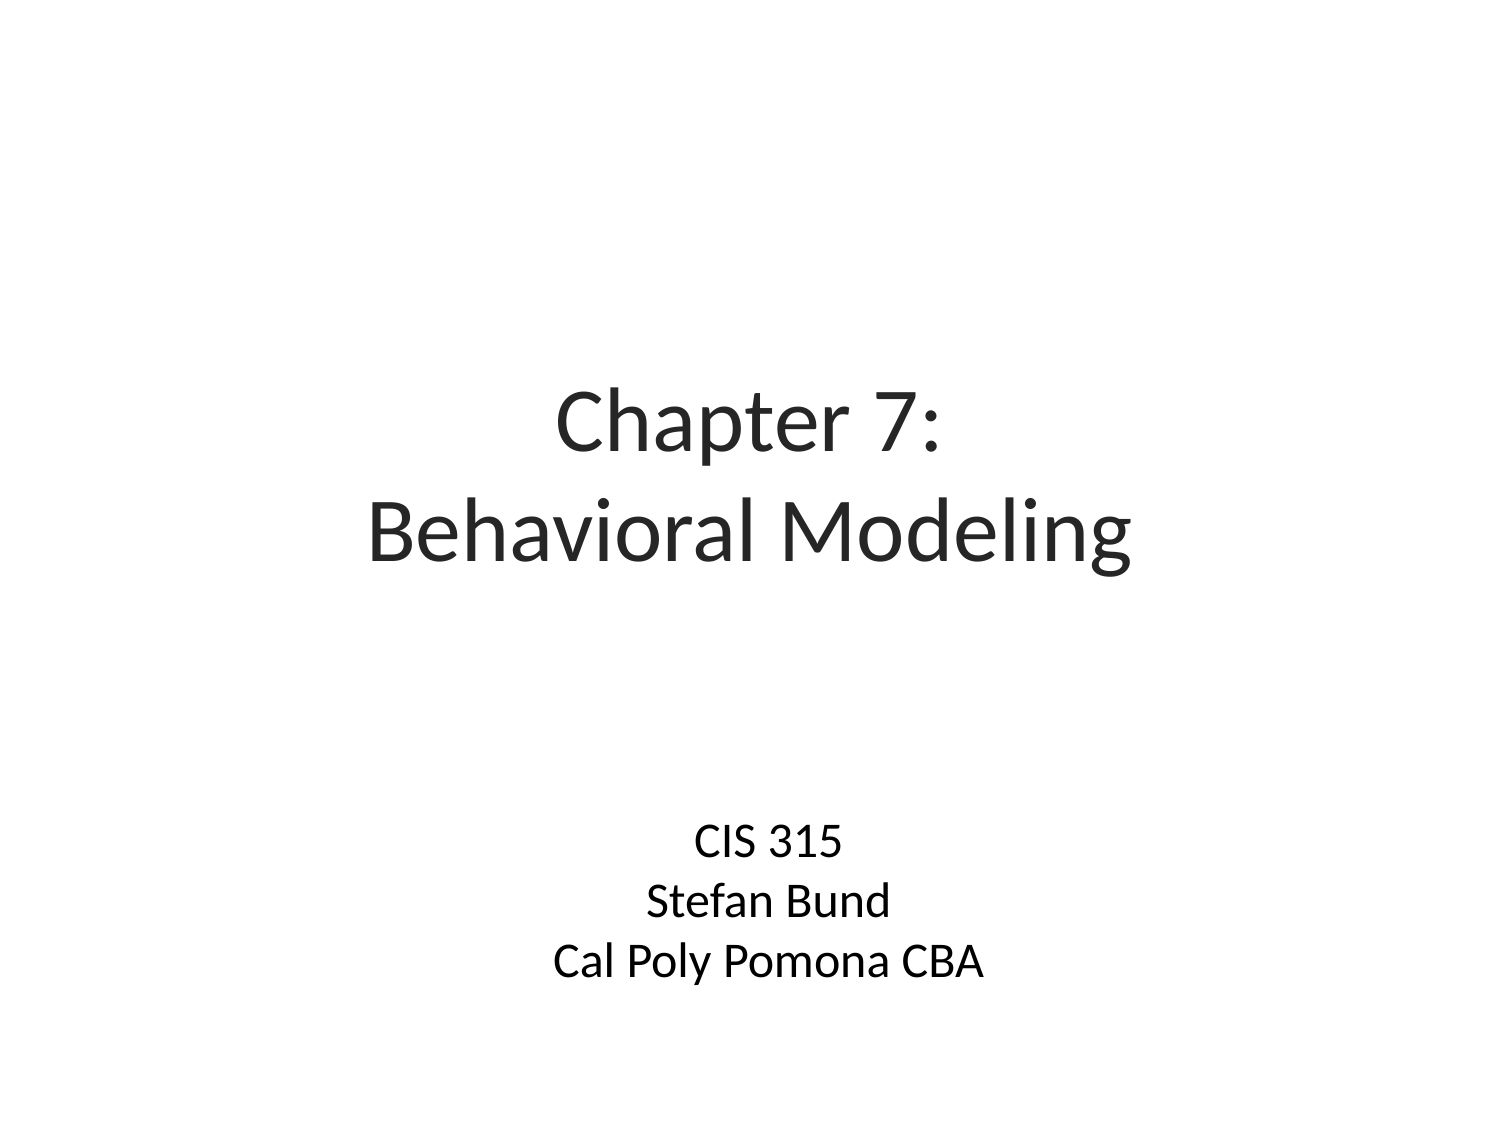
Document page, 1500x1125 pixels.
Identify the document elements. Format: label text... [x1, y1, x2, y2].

text_box CIS 315 Stefan Bund Cal Poly Pomona CBA [199, 799, 1338, 995]
title Chapter 7: Behavioral Modeling [112, 349, 1388, 591]
